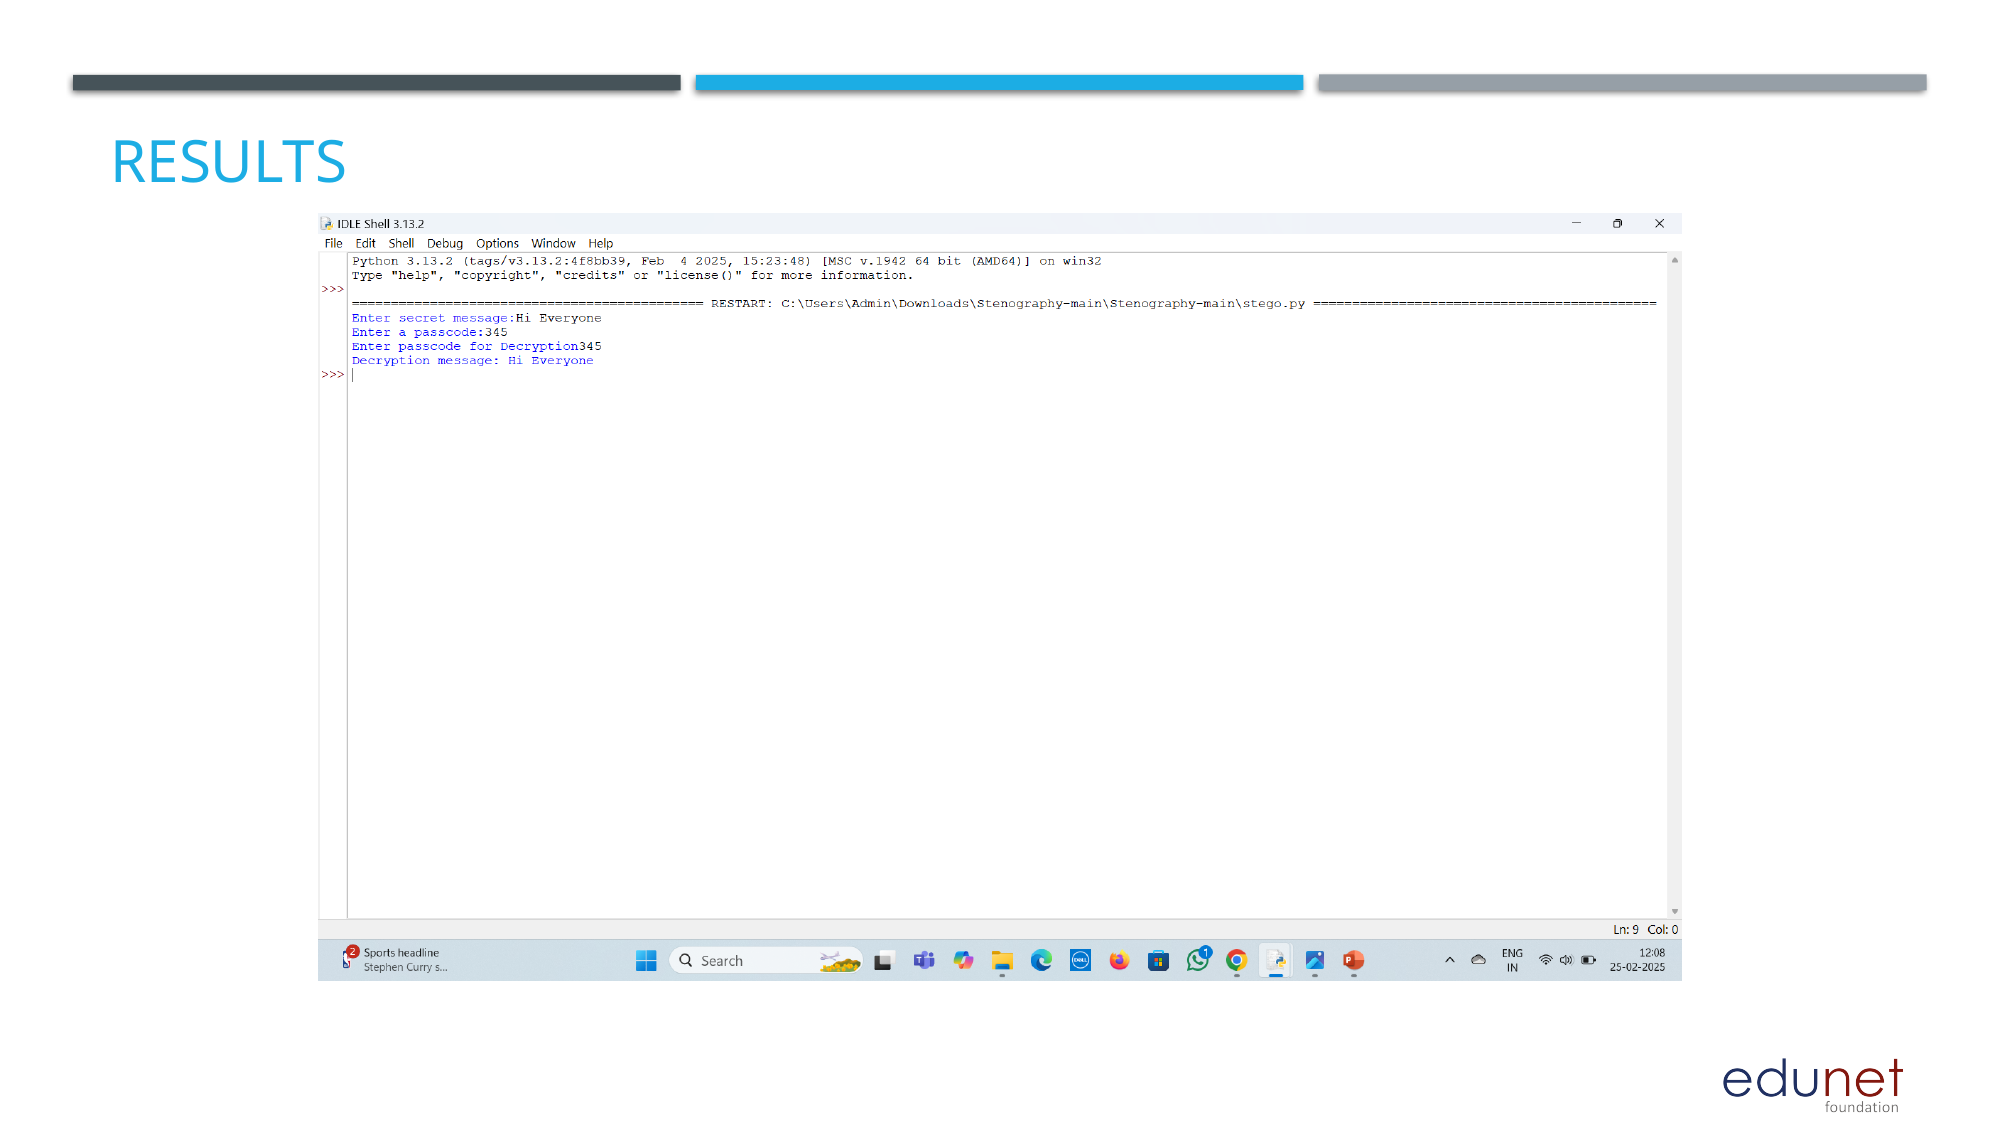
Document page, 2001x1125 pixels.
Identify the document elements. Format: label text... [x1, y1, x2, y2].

picture [1719, 1056, 1905, 1116]
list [317, 212, 1682, 981]
title RESULTS [95, 115, 1905, 203]
